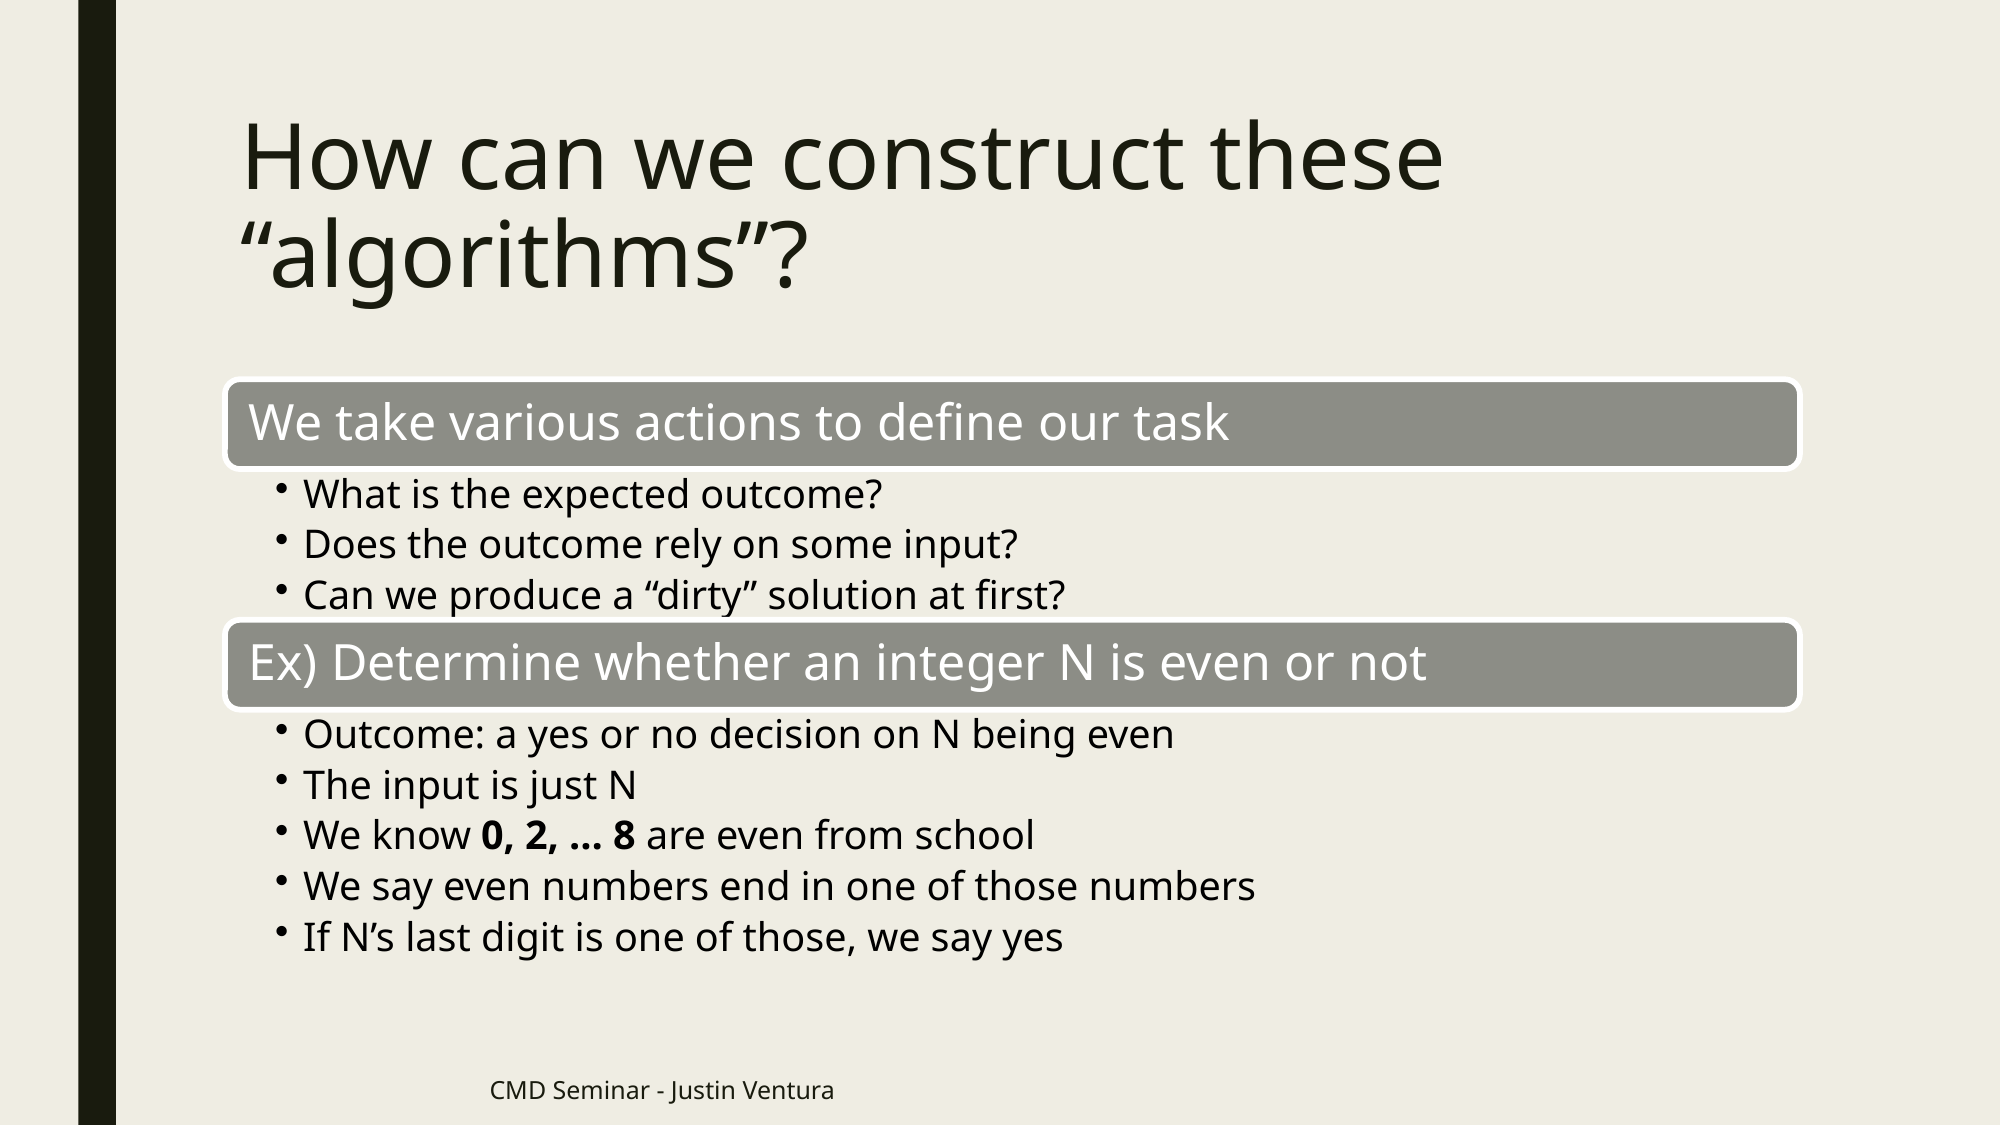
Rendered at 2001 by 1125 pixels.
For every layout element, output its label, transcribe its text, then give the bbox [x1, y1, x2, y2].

title How can we construct these “algorithms”? [225, 103, 1800, 348]
footer CMD Seminar - Justin Ventura [474, 1058, 1505, 1125]
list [224, 374, 1800, 963]
